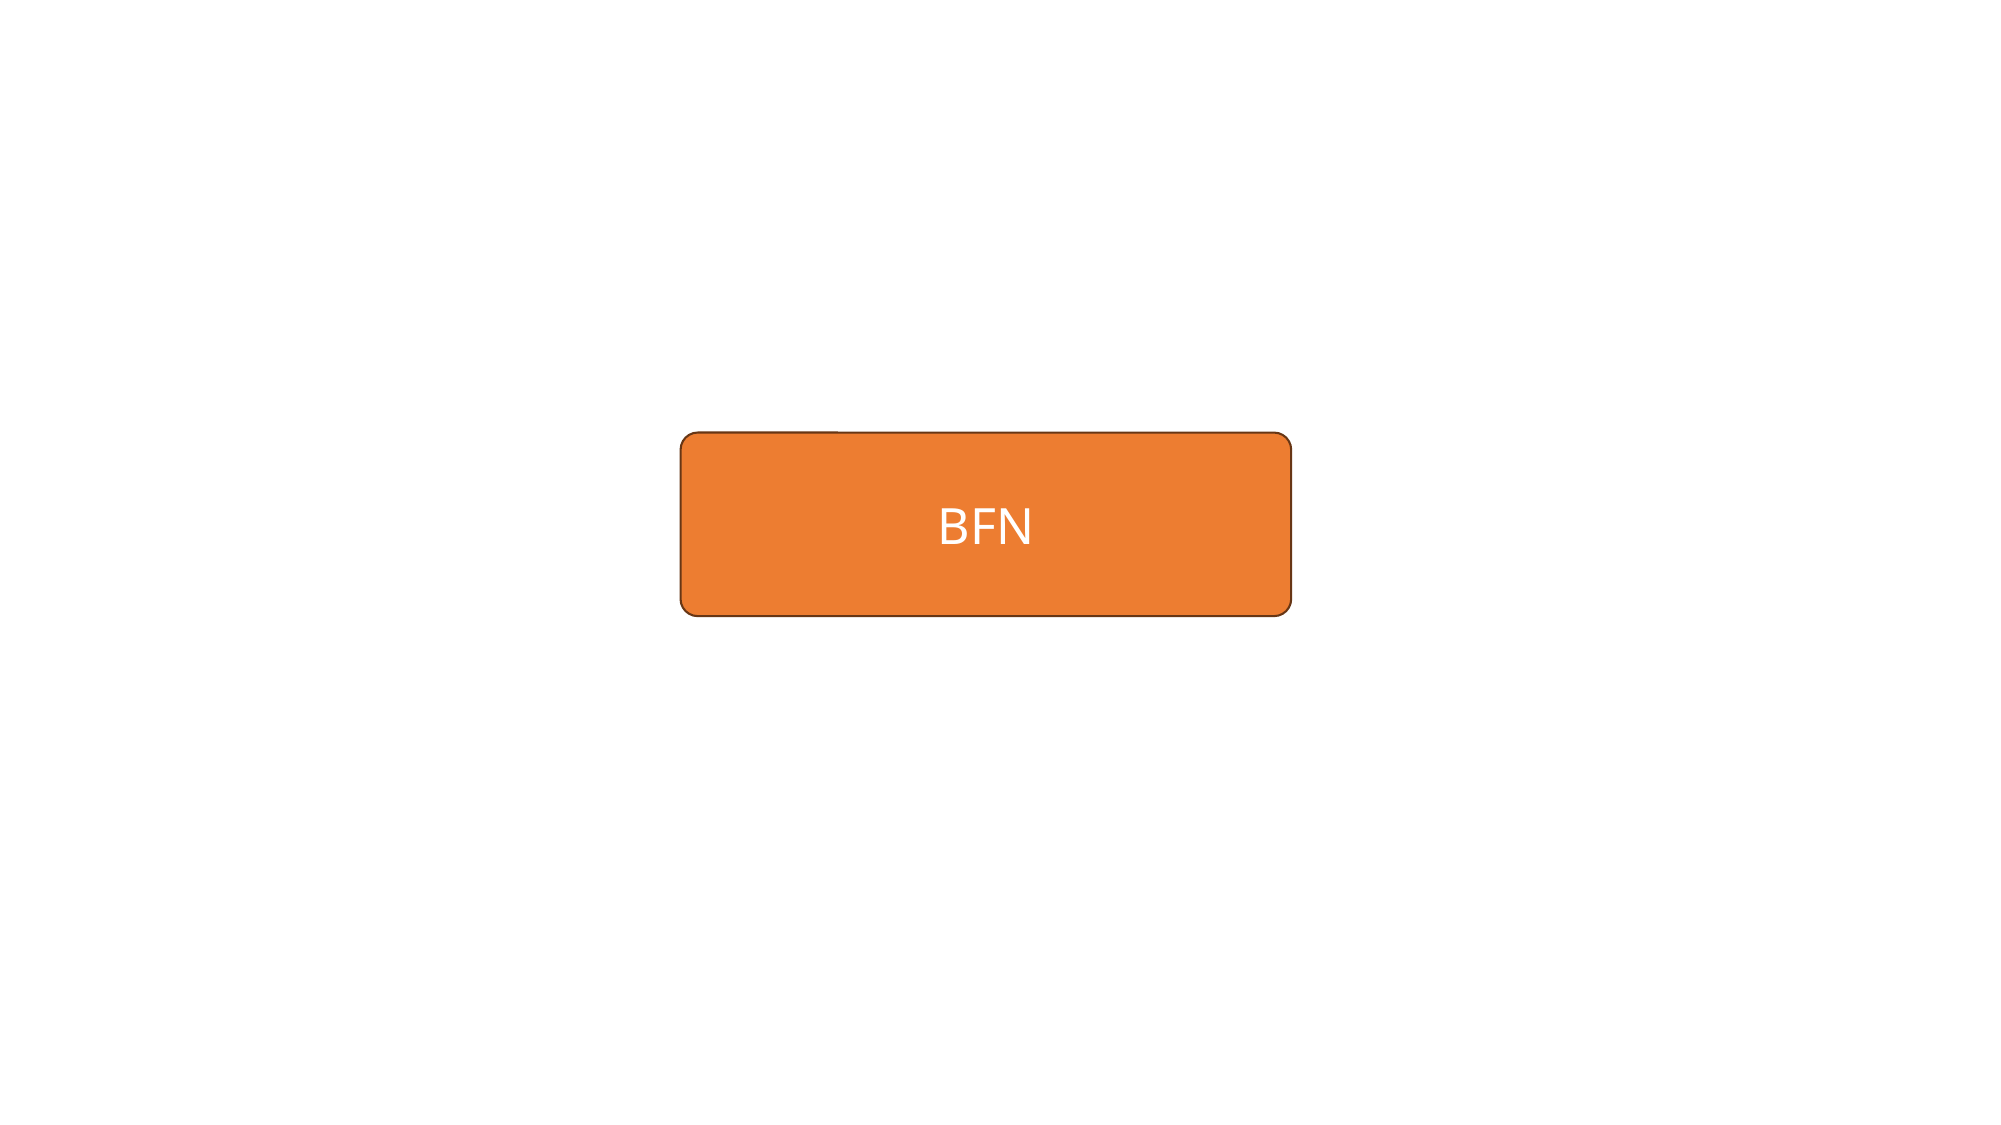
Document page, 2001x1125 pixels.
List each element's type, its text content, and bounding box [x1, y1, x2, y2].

text_box BFN [679, 431, 1293, 618]
